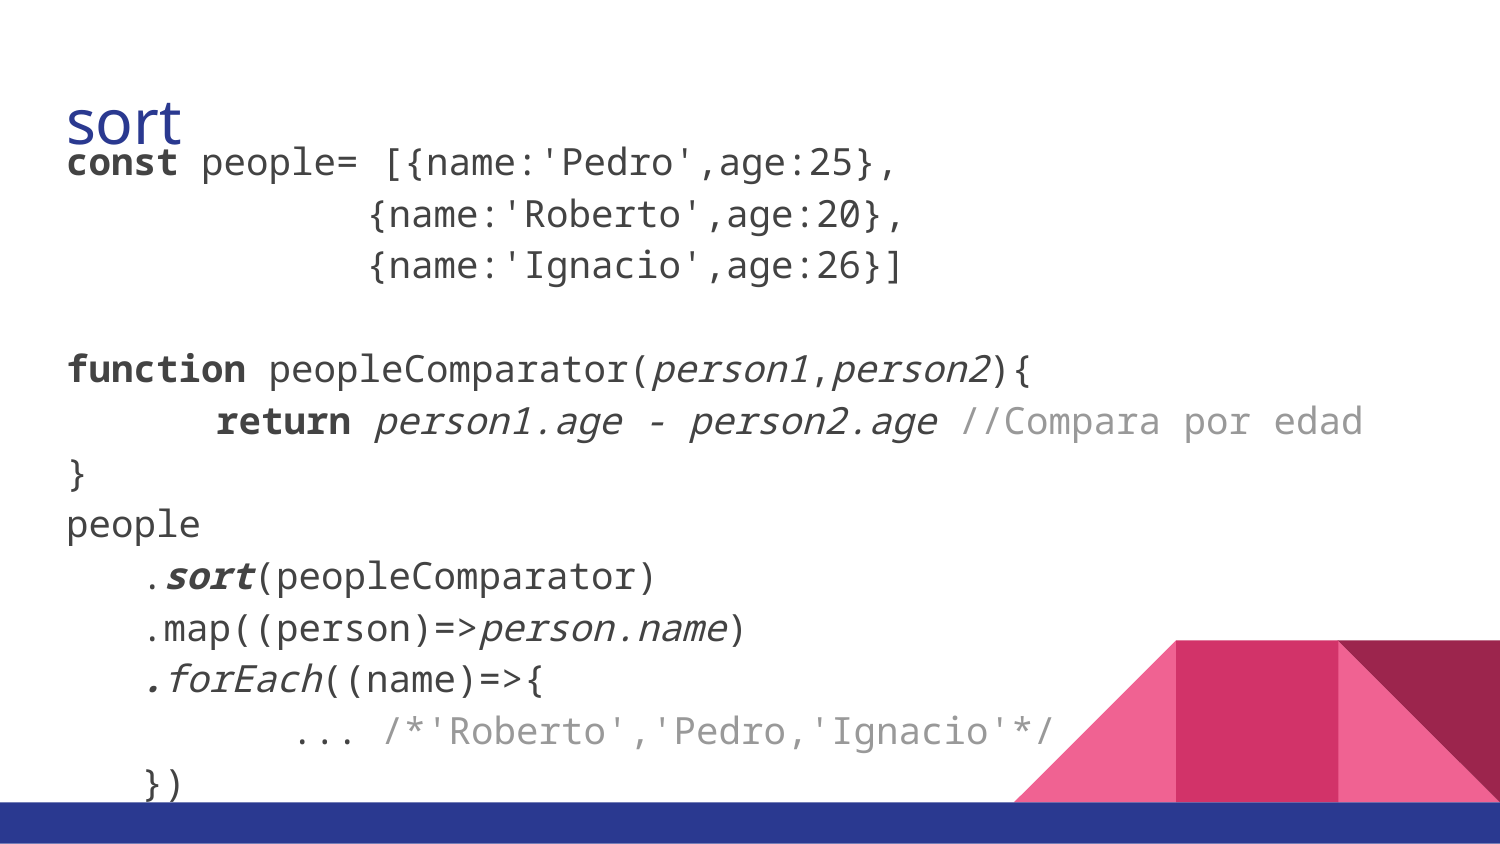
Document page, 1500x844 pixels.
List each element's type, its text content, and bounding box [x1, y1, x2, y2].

title sort [51, 67, 1449, 167]
list const people= [{name:'Pedro',age:25}, {name:'Roberto',age:20}, {name:'Ignacio',age:26}] function peopleComparator(person1,person2){ return person1.age - person2.age //Compara por edad } people .sort(peopleComparator) .map((person)=>person.name) .forEach((name)=>{ ... /*'Roberto','Pedro,'Ignacio'*/ }) [51, 167, 1449, 750]
